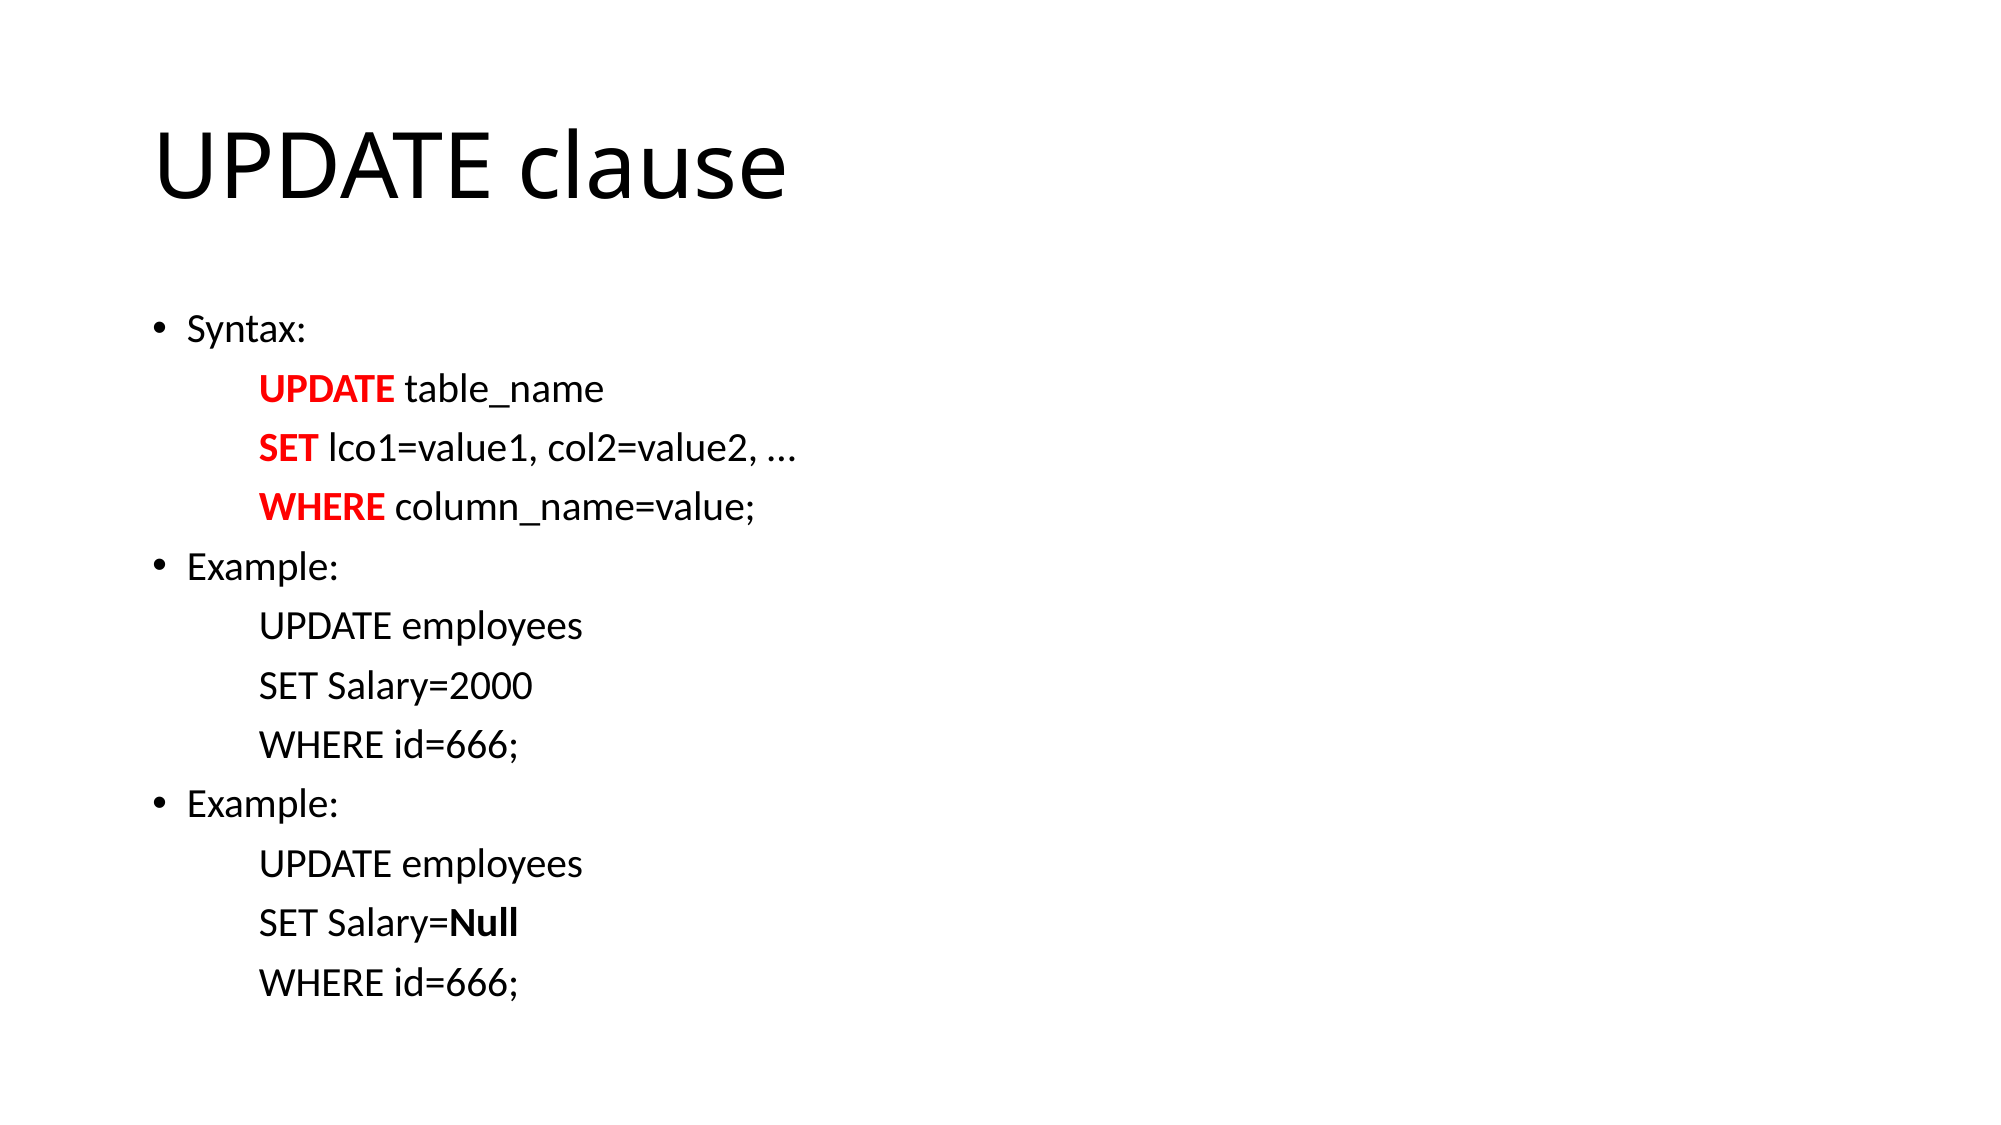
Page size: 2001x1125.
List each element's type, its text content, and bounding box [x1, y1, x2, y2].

title UPDATE clause [137, 59, 1863, 278]
list Syntax: UPDATE table_name SET lco1=value1, col2=value2, … WHERE column_name=value; Example: UPDATE employees SET Salary=2000 WHERE id=666; Example: UPDATE employees SET Salary=Null WHERE id=666; [137, 299, 1863, 1014]
